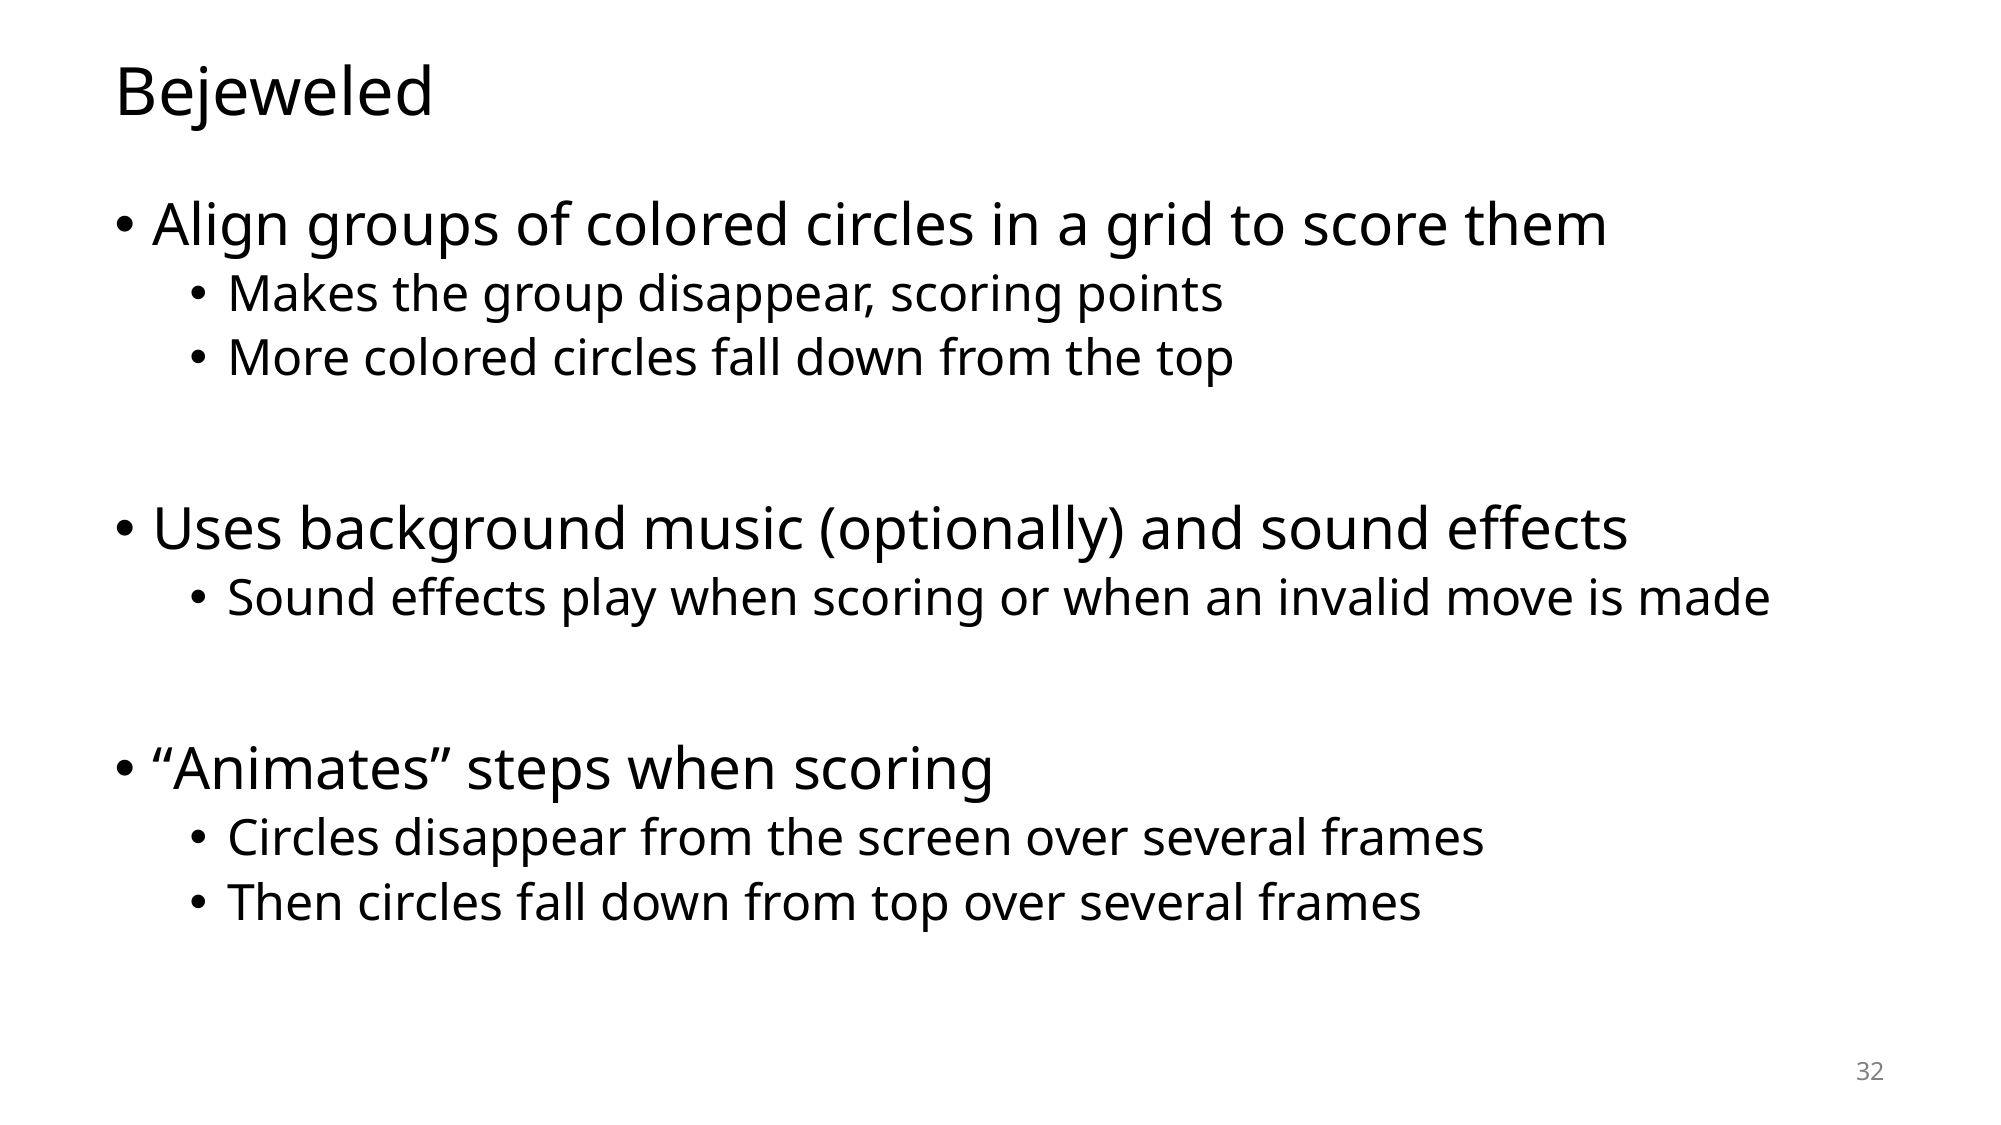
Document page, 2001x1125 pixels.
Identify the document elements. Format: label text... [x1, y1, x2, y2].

list Align groups of colored circles in a grid to score them Makes the group disappear, scoring points More colored circles fall down from the top Uses background music (optionally) and sound effects Sound effects play when scoring or when an invalid move is made “Animates” steps when scoring Circles disappear from the screen over several frames Then circles fall down from top over several frames [99, 187, 1900, 1013]
slide_number 32 [1749, 1042, 1900, 1103]
title Bejeweled [99, 37, 1900, 150]
